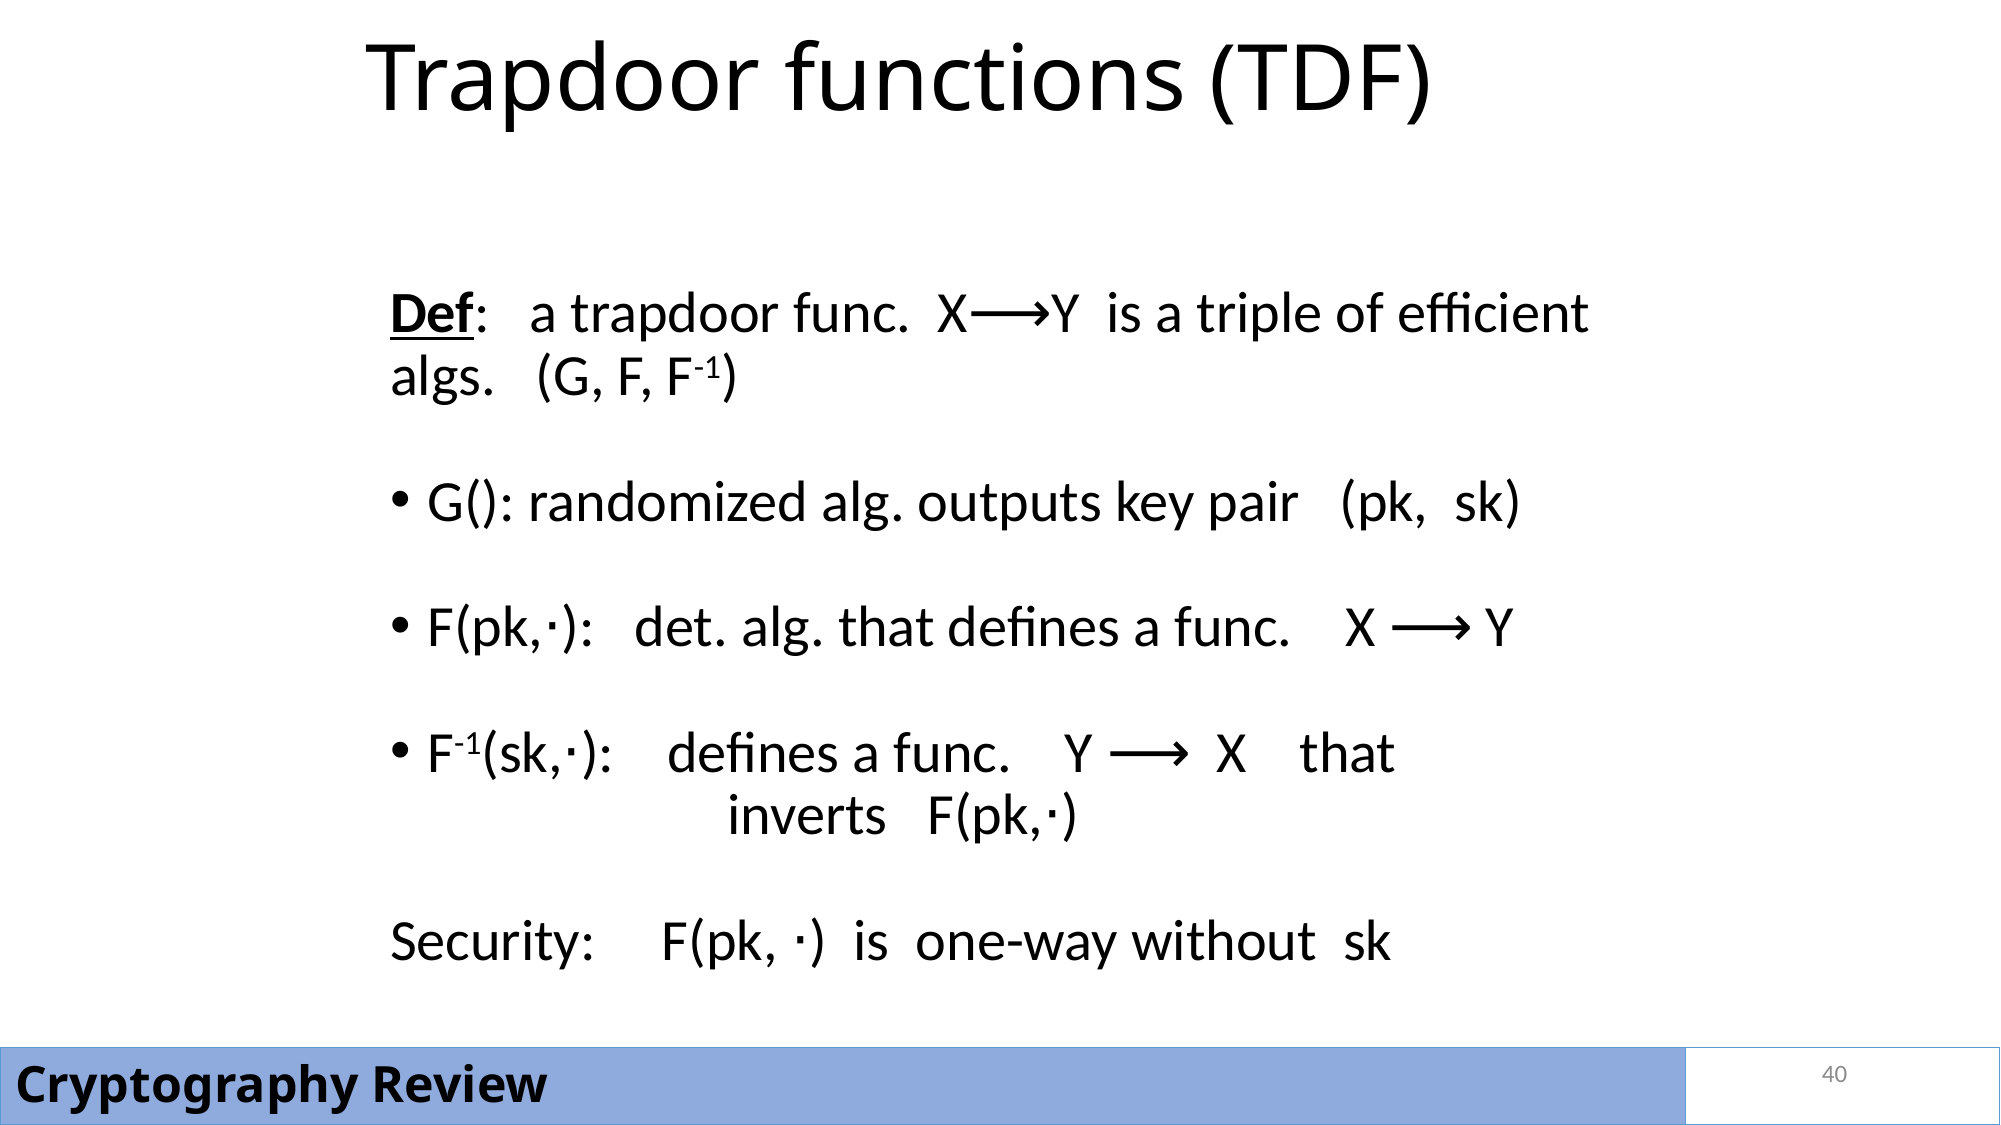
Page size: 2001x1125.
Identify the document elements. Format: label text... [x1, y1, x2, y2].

title Trapdoor functions (TDF) [350, 0, 1625, 163]
list Def: a trapdoor func. X⟶Y is a triple of efficient algs. (G, F, F-1) G(): randomized alg. outputs key pair (pk, sk) F(pk,⋅): det. alg. that defines a func. X ⟶ Y F-1(sk,⋅): defines a func. Y ⟶ X that inverts F(pk,⋅) Security: F(pk, ⋅) is one-way without sk [375, 275, 1700, 1047]
text_box [1685, 1047, 2000, 1125]
slide_number 40 [1412, 1042, 1863, 1103]
text_box Cryptography Review [0, 1047, 1685, 1125]
